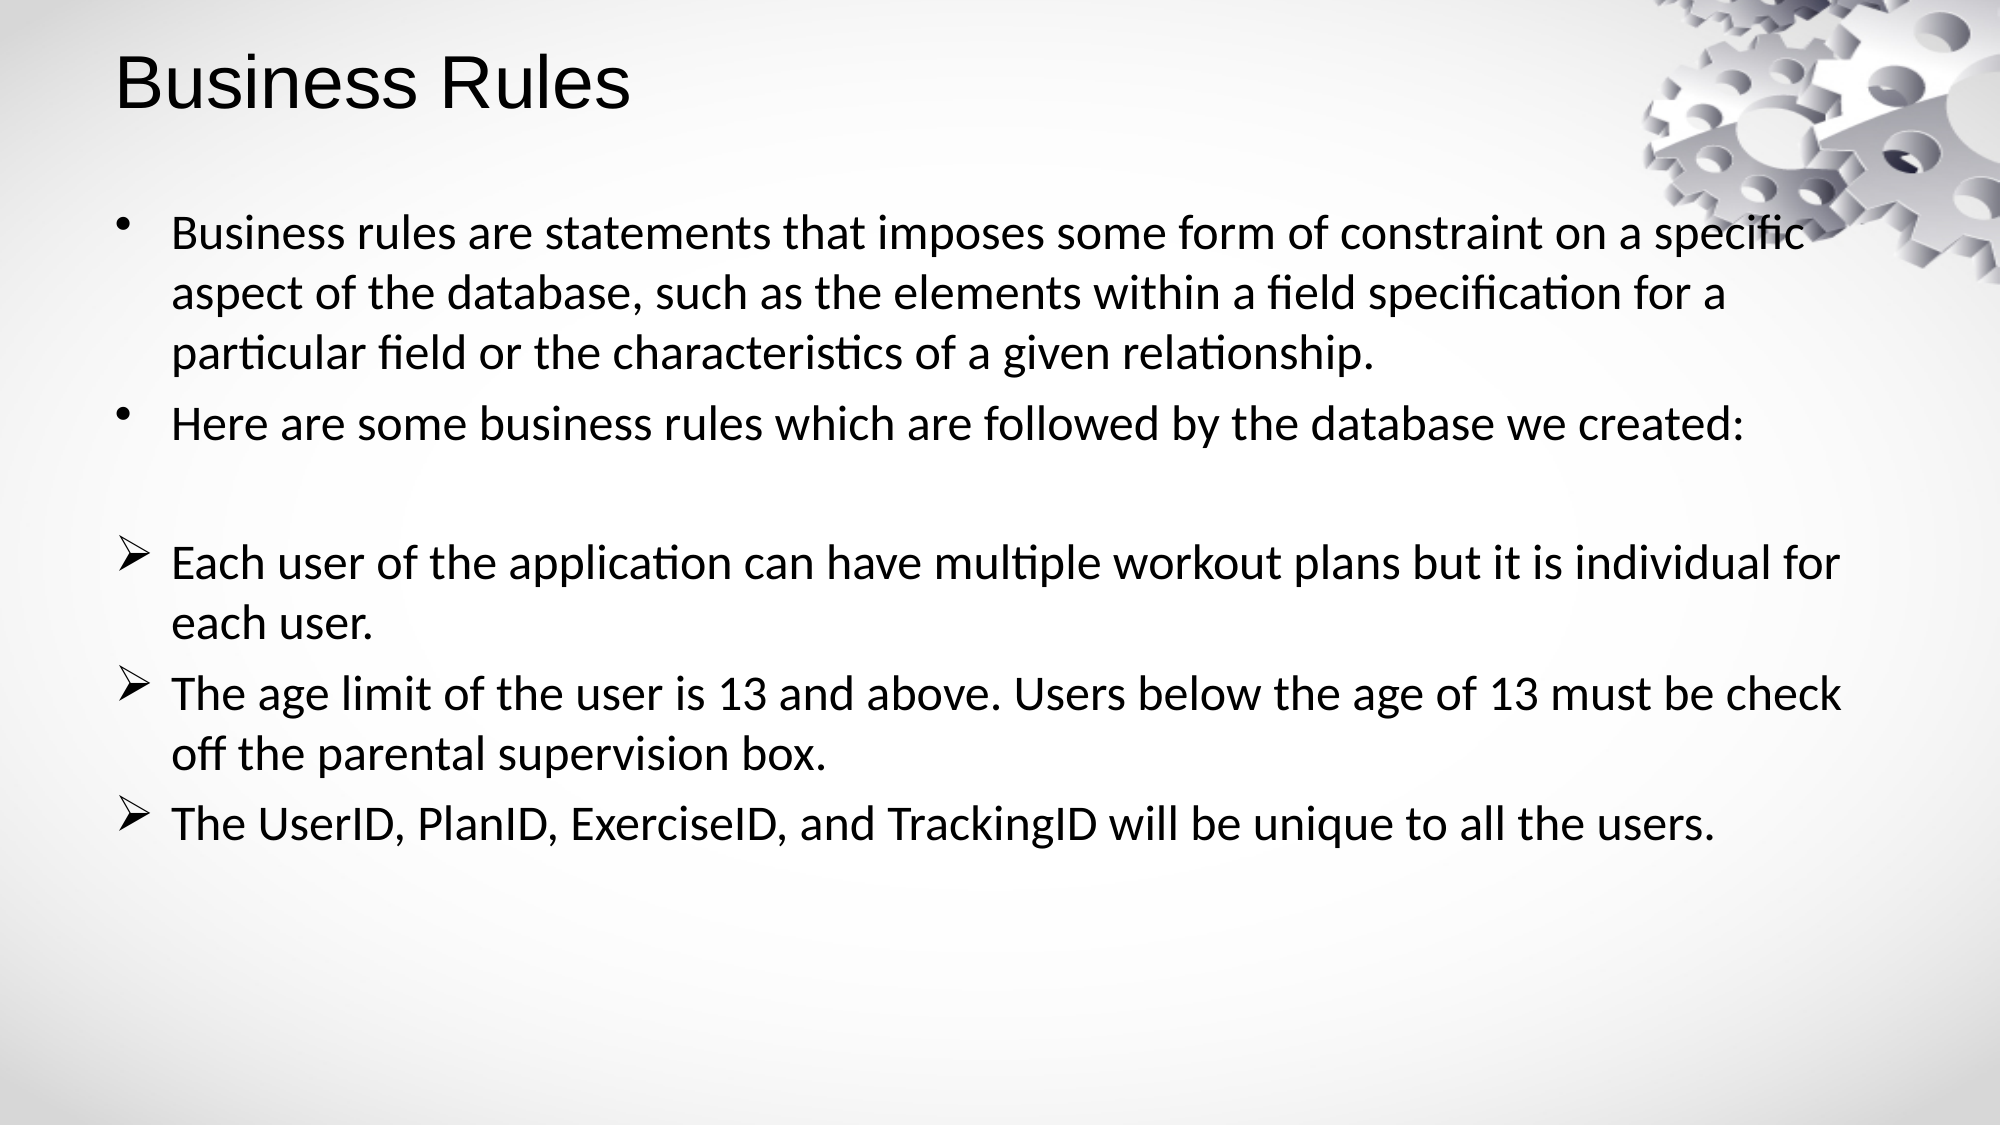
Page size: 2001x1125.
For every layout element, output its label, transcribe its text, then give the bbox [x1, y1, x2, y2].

picture [0, 0, 2000, 1125]
title Business Rules [99, 30, 1901, 127]
list Business rules are statements that imposes some form of constraint on a specific aspect of the database, such as the elements within a field specification for a particular field or the characteristics of a given relationship. Here are some business rules which are followed by the database we created: Each user of the application can have multiple workout plans but it is individual for each user. The age limit of the user is 13 and above. Users below the age of 13 must be check off the parental supervision box. The UserID, PlanID, ExerciseID, and TrackingID will be unique to all the users. [99, 192, 1901, 1006]
